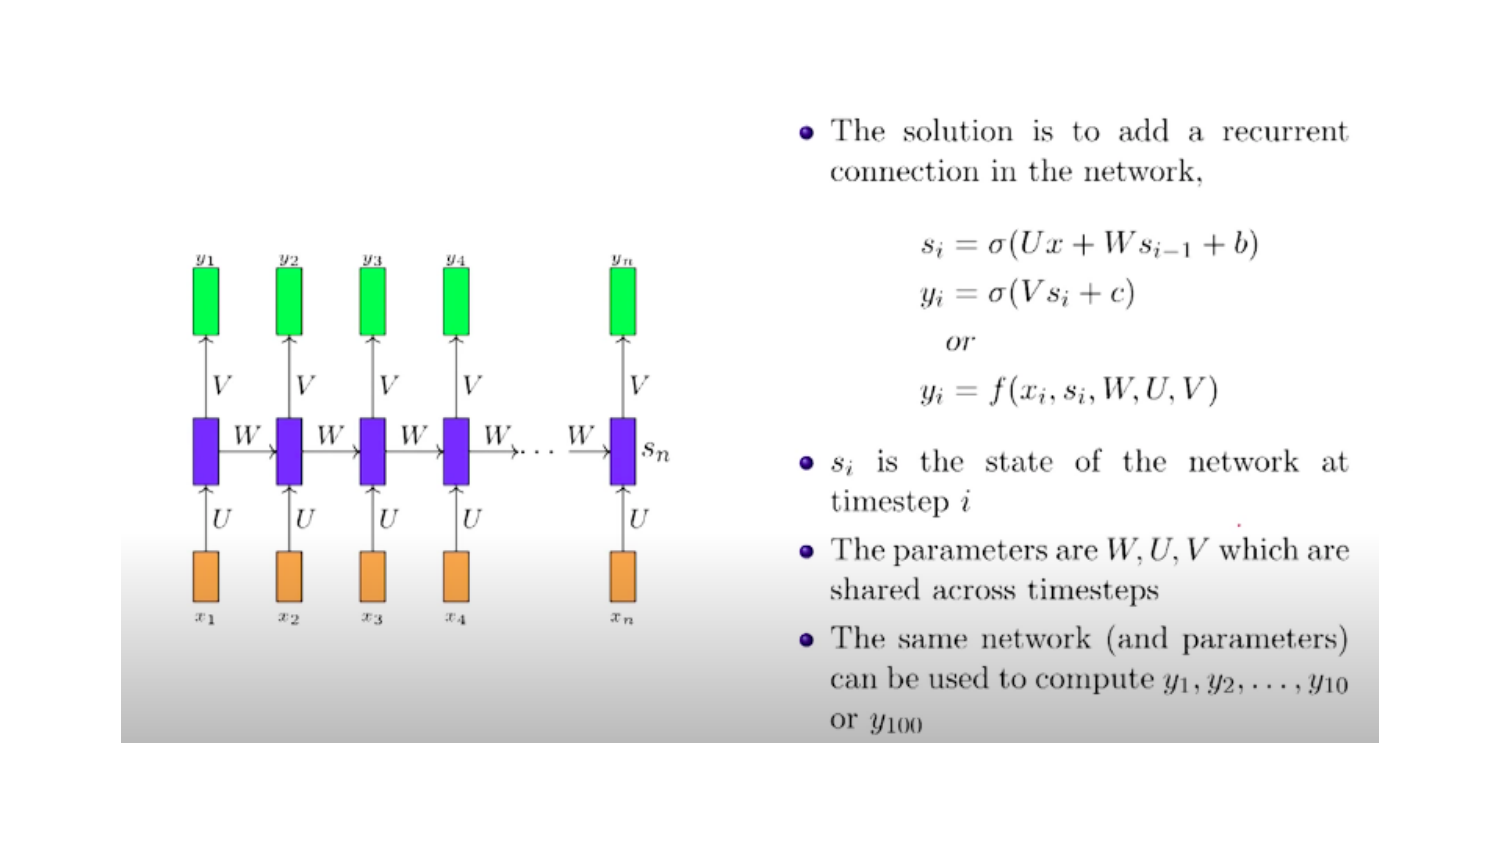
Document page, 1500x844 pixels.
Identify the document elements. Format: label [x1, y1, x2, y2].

picture [121, 100, 1379, 744]
